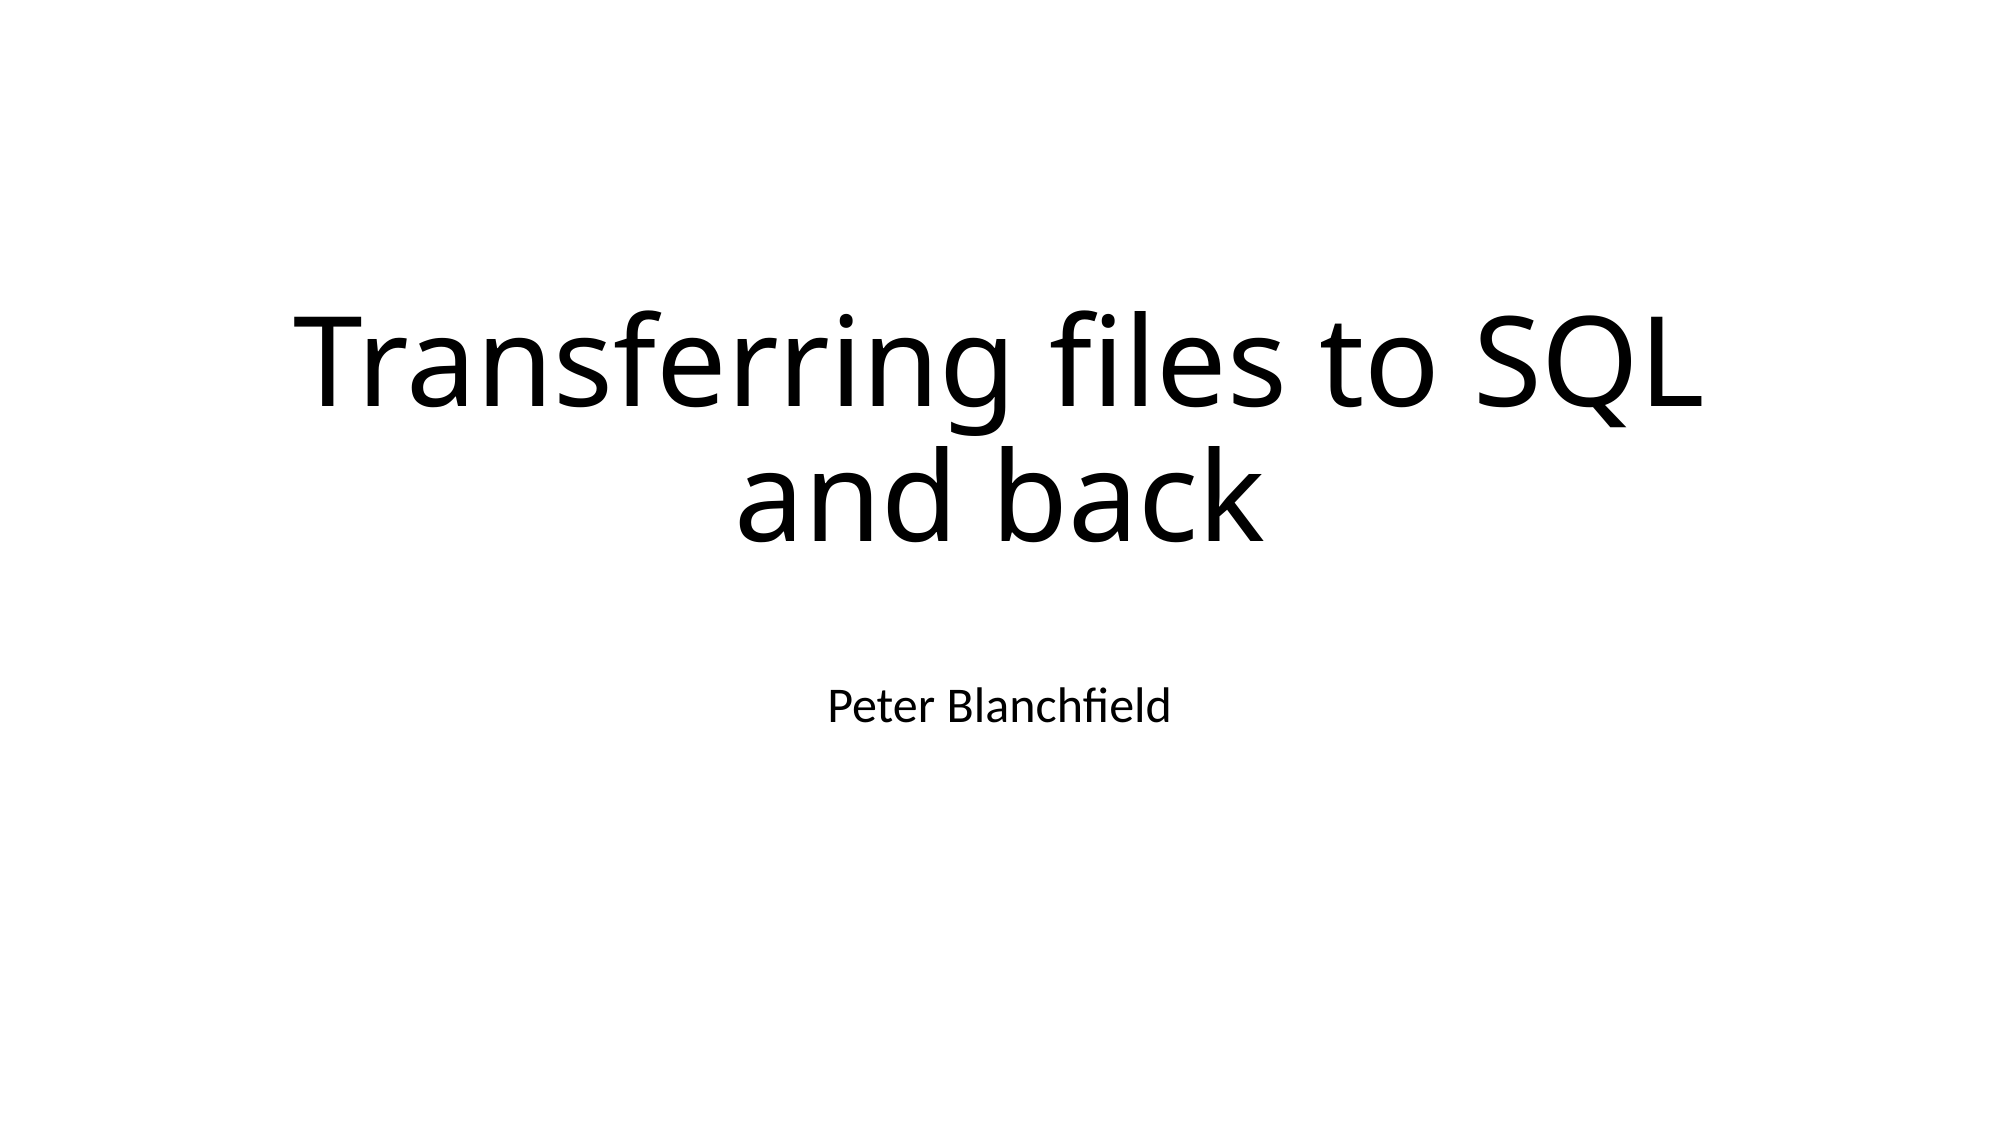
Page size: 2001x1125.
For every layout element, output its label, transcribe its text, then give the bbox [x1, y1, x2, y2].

title Transferring files to SQL and back [249, 184, 1750, 576]
subtitle Peter Blanchfield [249, 590, 1750, 863]
